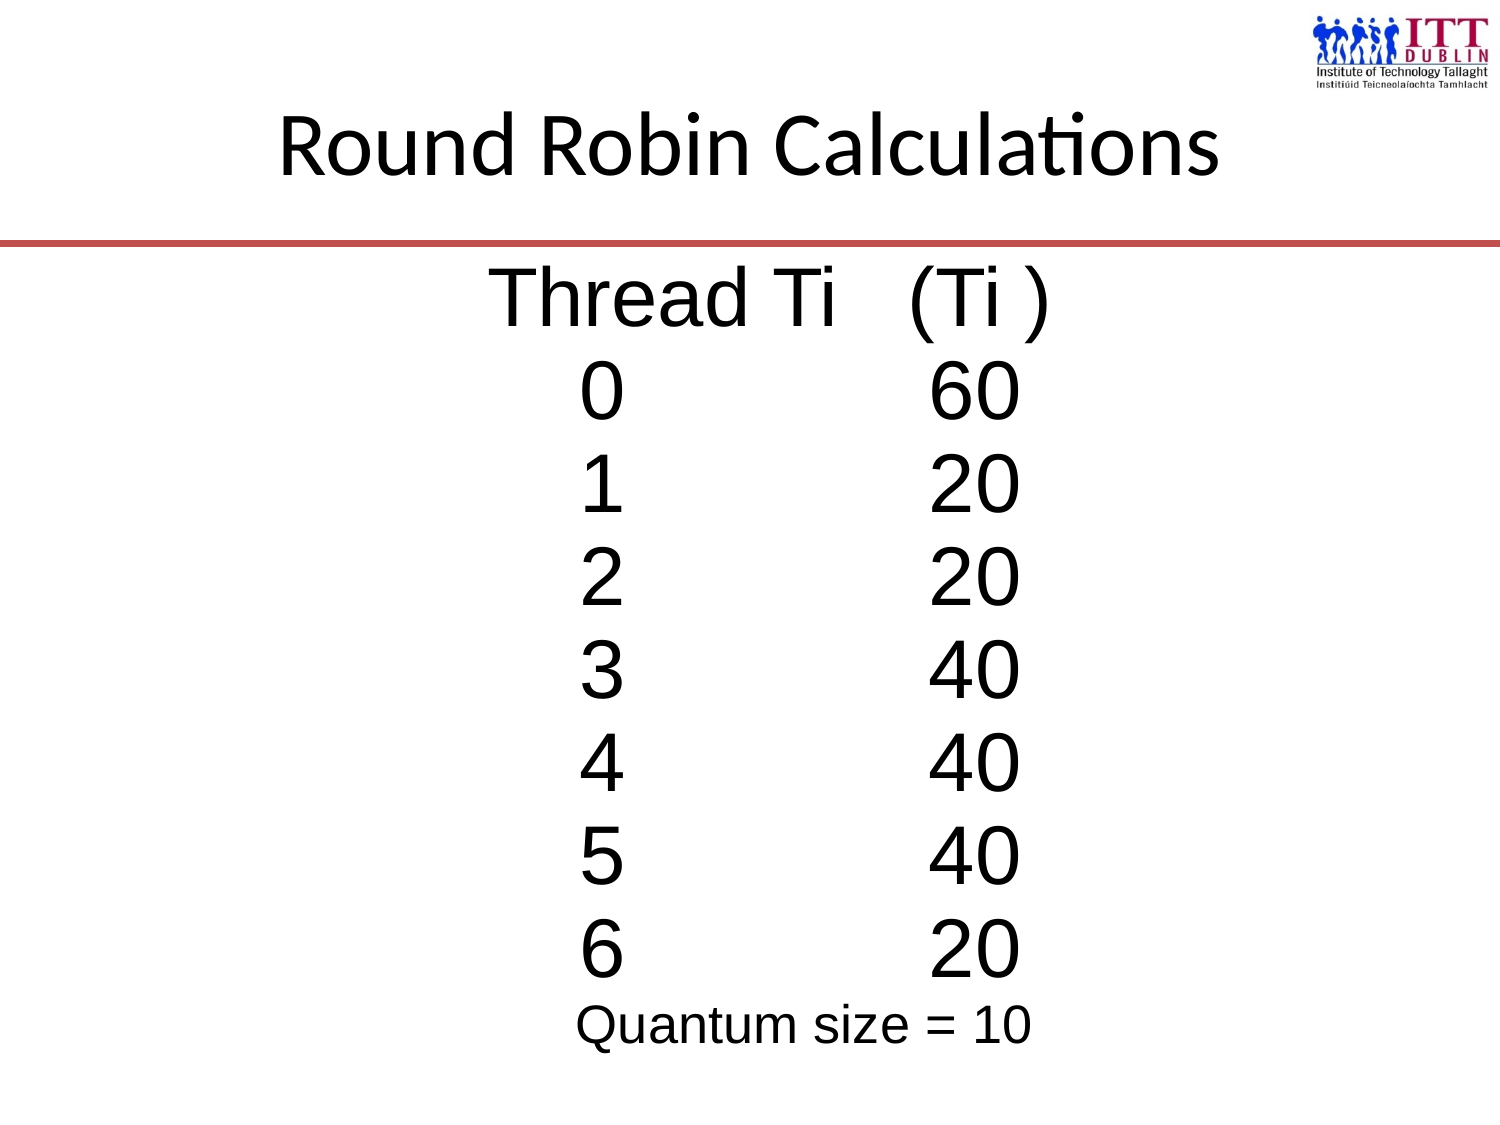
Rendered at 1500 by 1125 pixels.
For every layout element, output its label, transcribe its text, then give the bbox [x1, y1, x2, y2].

text_box Quantum size = 10 [560, 987, 1049, 1063]
text_box Thread Ti (Ti )‏ 0 60 1 20 2 20 3 40 4 40 5 40 6 20 [472, 245, 1093, 1004]
picture [1309, 7, 1495, 96]
title Round Robin Calculations [74, 44, 1426, 233]
